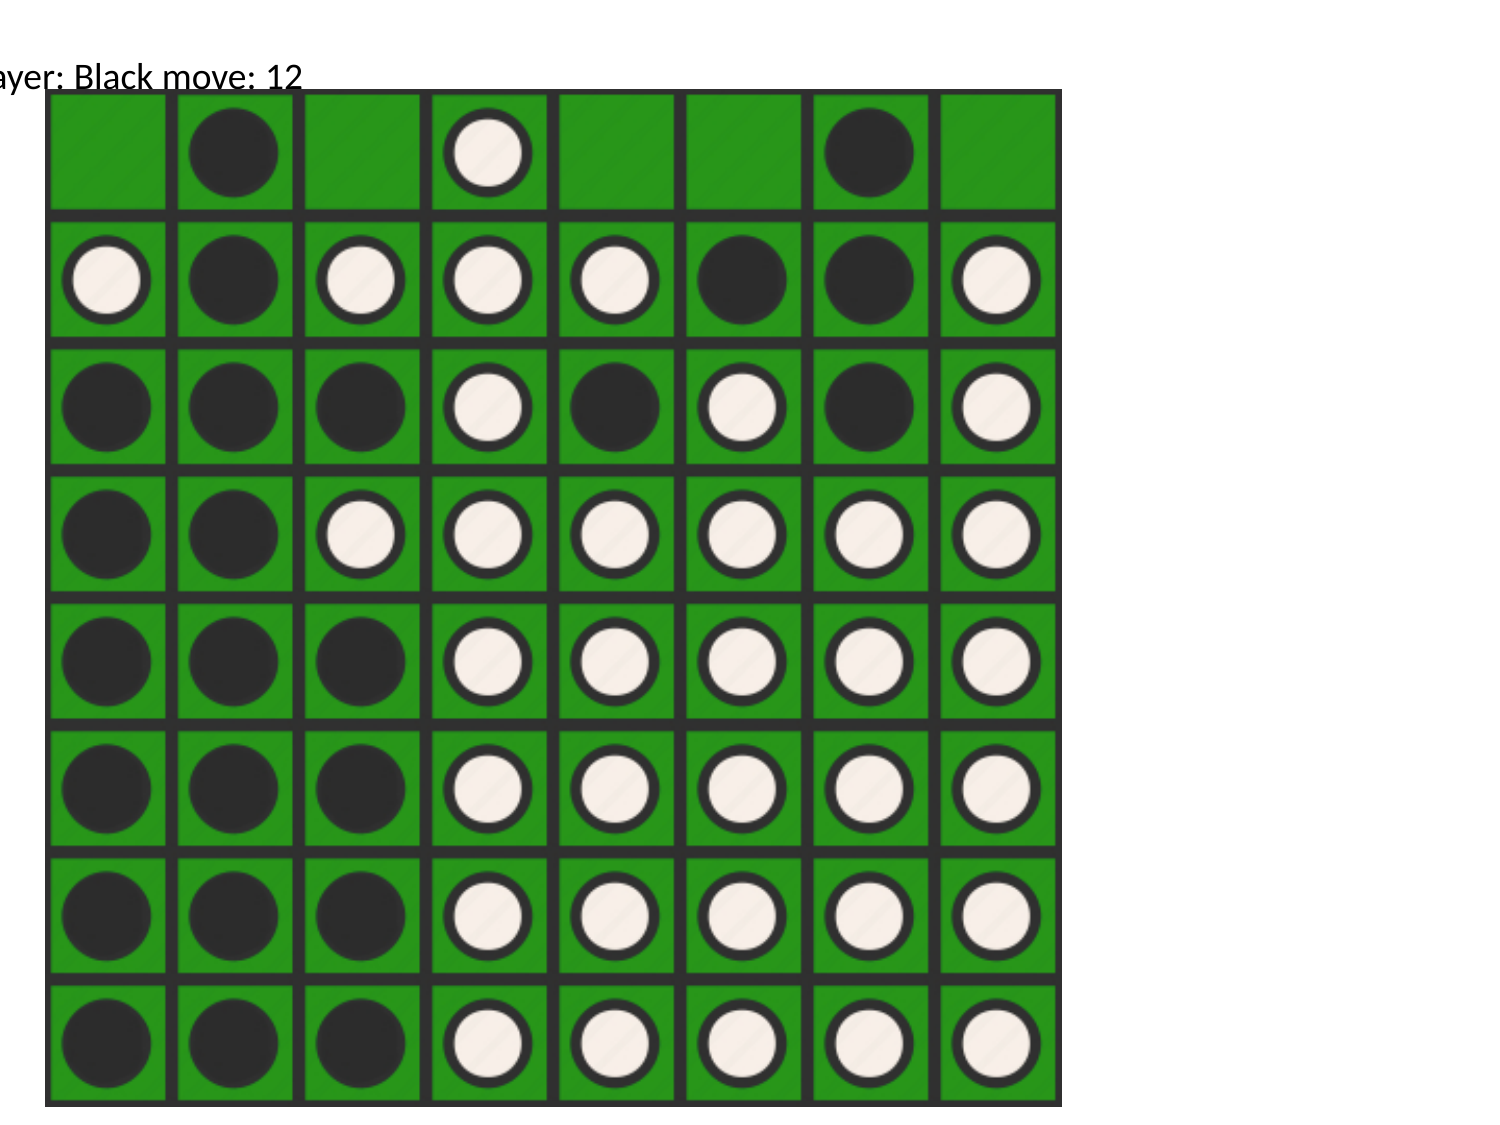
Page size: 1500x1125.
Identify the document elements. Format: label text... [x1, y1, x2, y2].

picture [44, 89, 1062, 1107]
text_box turn: 55 player: Black move: 12 [0, 44, 319, 105]
